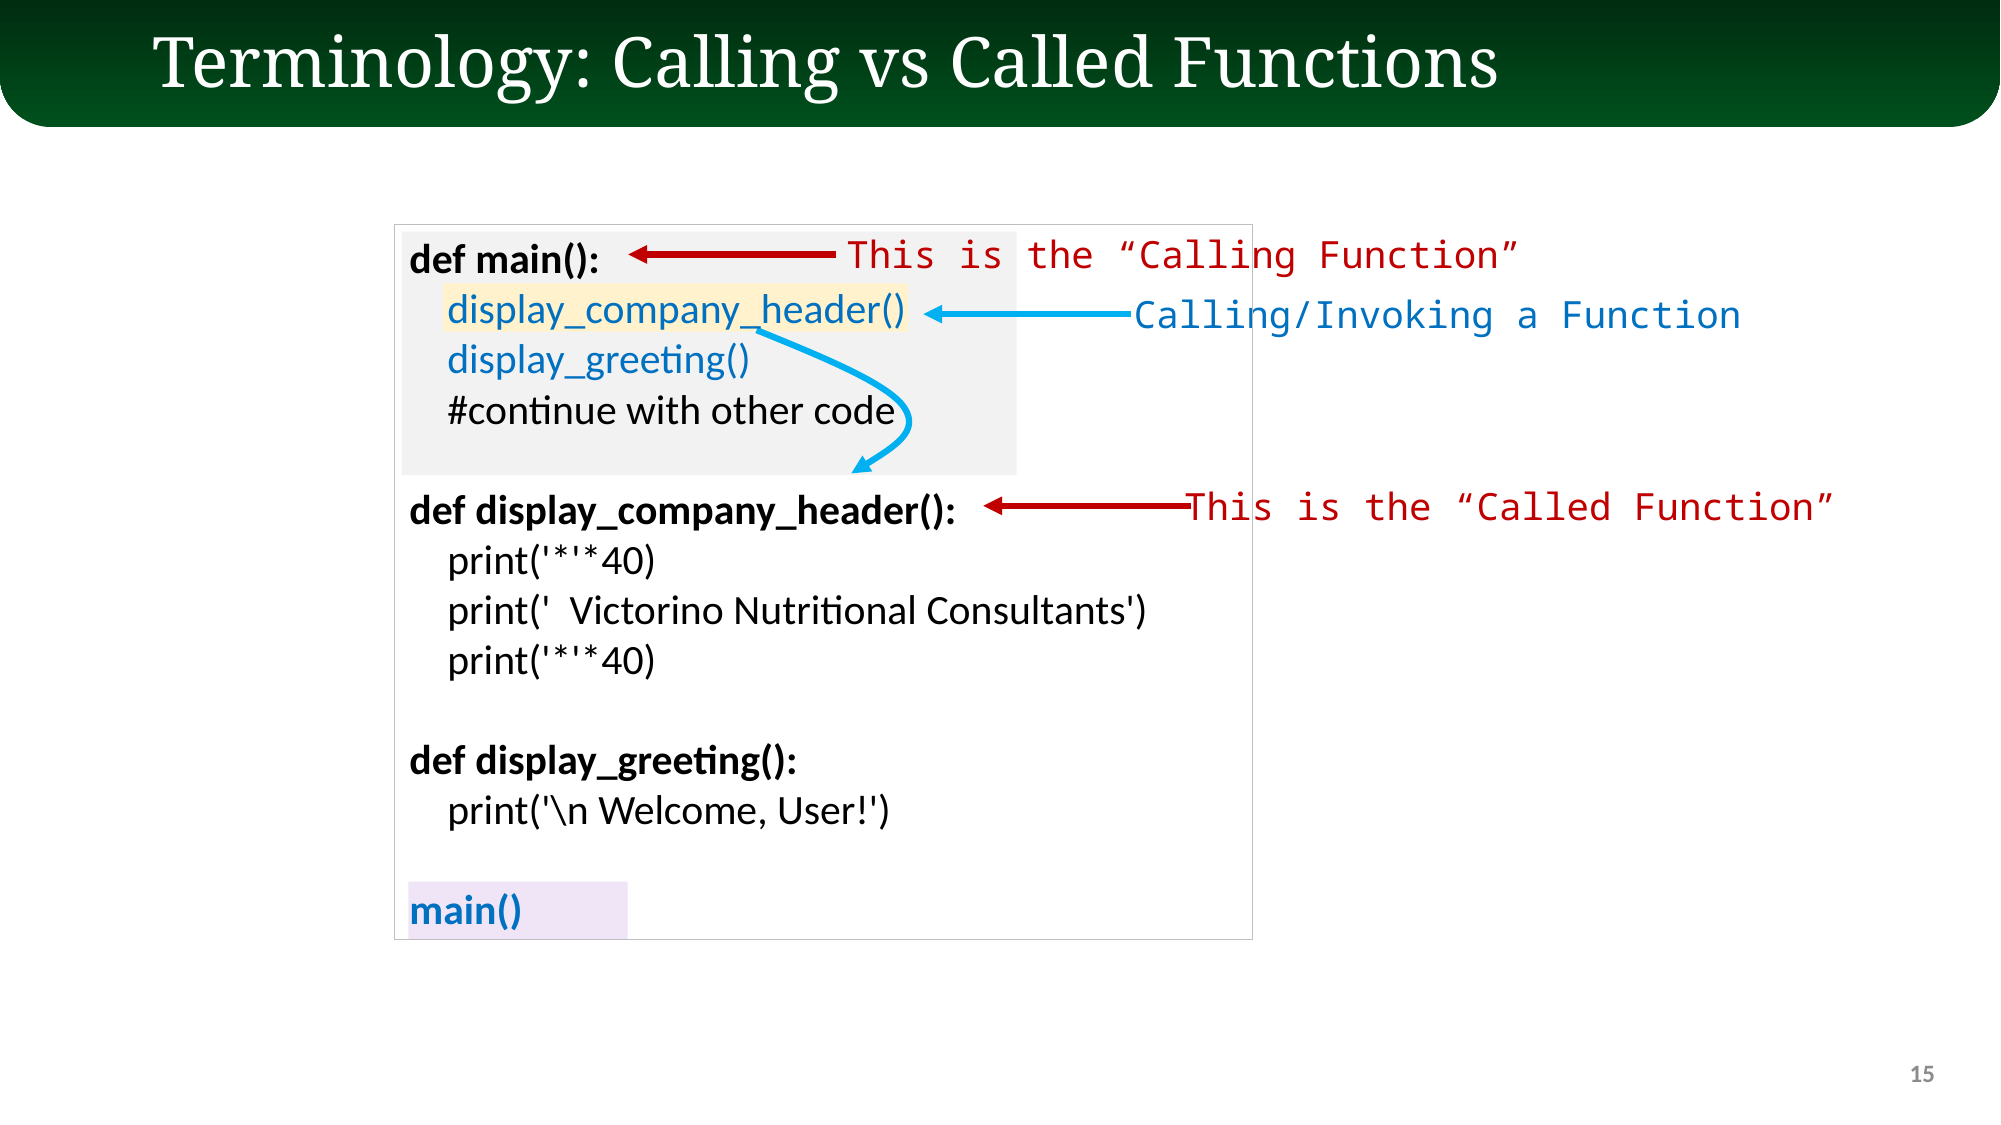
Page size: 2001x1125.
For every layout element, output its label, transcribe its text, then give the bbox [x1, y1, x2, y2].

slide_number 15 [1500, 1042, 1951, 1103]
text_box def main(): display_company_header() display_greeting() #continue with other code def display_company_header(): print('*'*40) print(' Victorino Nutritional Consultants') print('*'*40) def display_greeting(): print('\n Welcome, User!') main() [394, 224, 1253, 940]
title Terminology: Calling vs Called Functions [137, 19, 1863, 111]
text_box This is the “Called Function” [1169, 475, 1852, 536]
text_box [923, 283, 1734, 345]
text_box This is the “Calling Function” [831, 224, 1536, 284]
